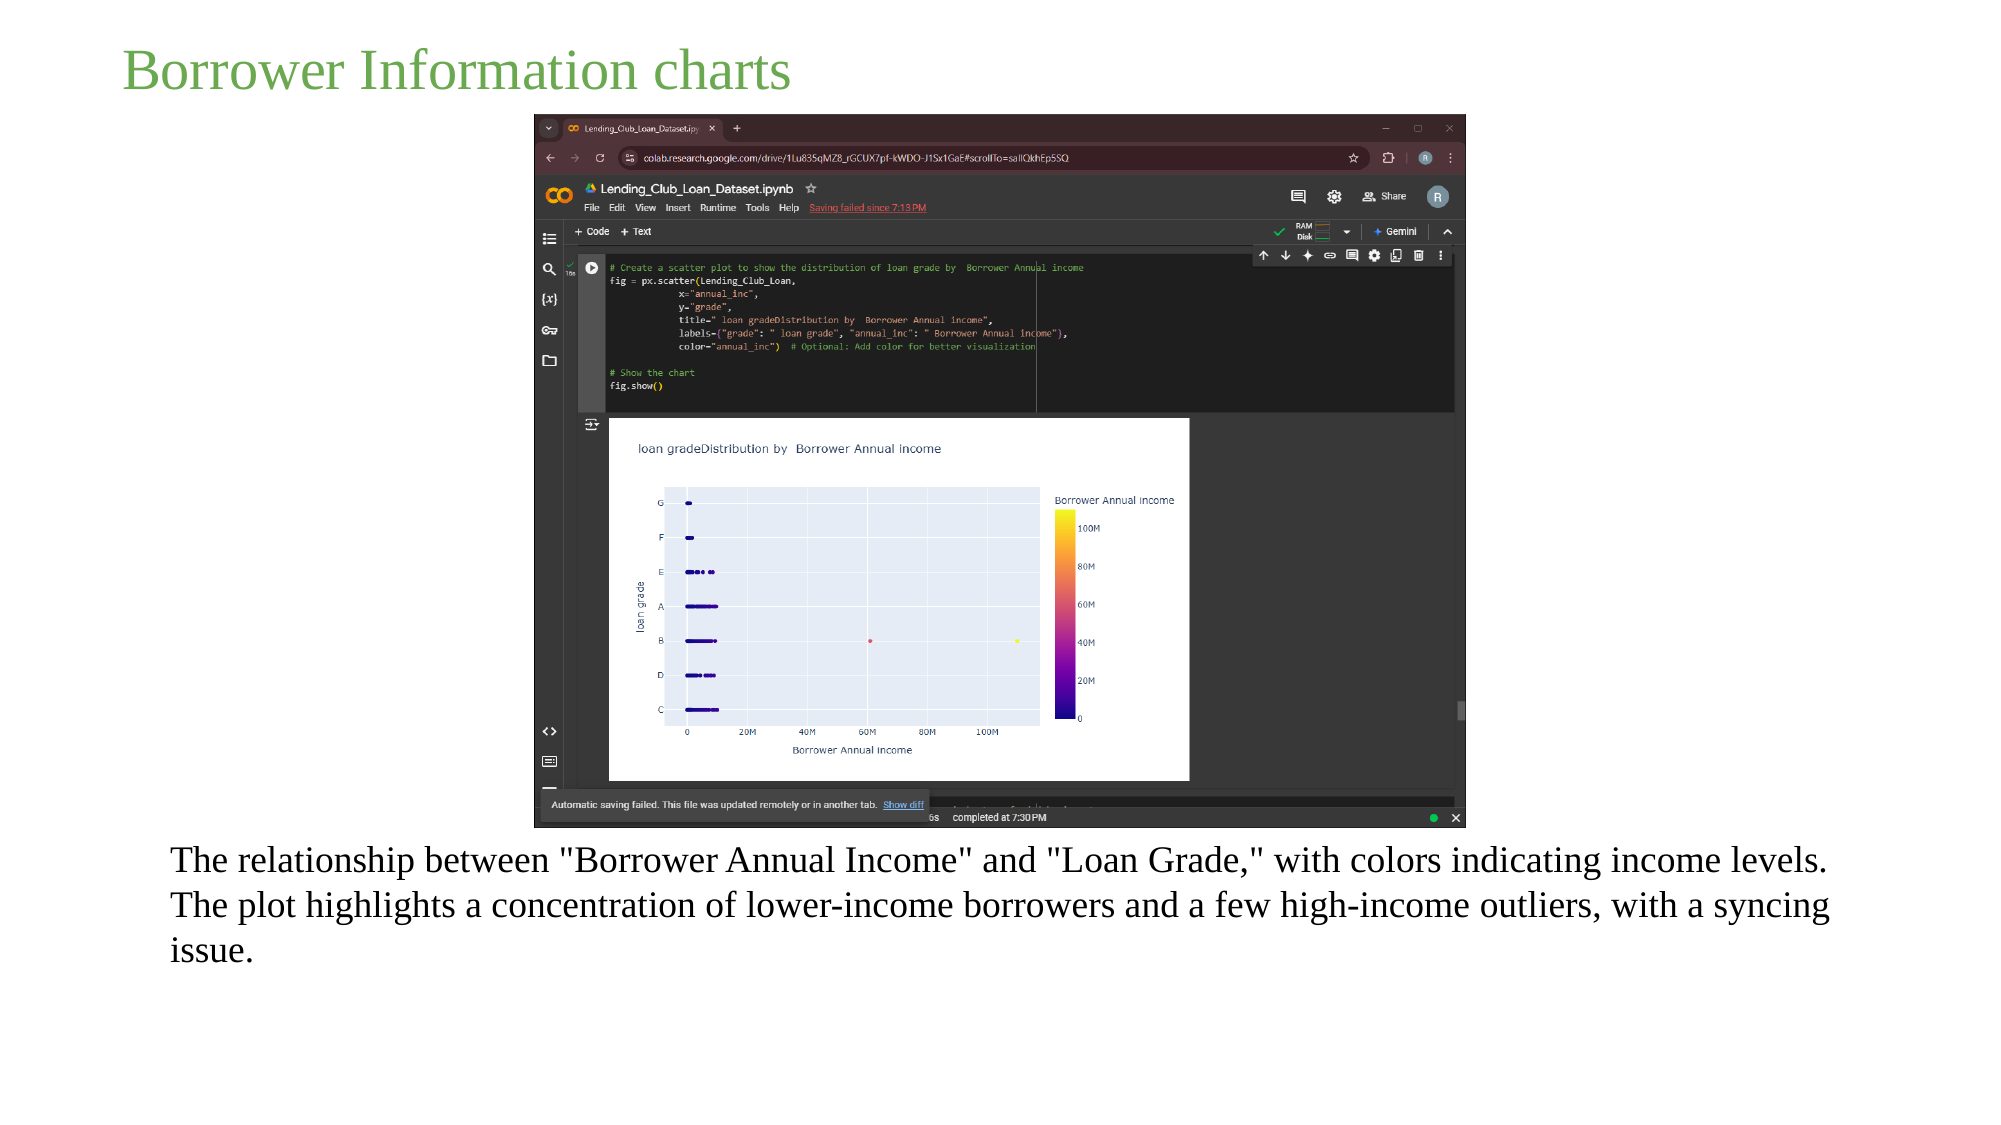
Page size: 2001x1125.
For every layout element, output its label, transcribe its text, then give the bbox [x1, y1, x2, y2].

text_box Borrower Information charts [107, 24, 1124, 154]
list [534, 114, 1466, 828]
text_box The relationship between "Borrower Annual Income" and "Loan Grade," with colors indicating income levels. The plot highlights a concentration of lower-income borrowers and a few high-income outliers, with a syncing issue. [155, 827, 1879, 1023]
